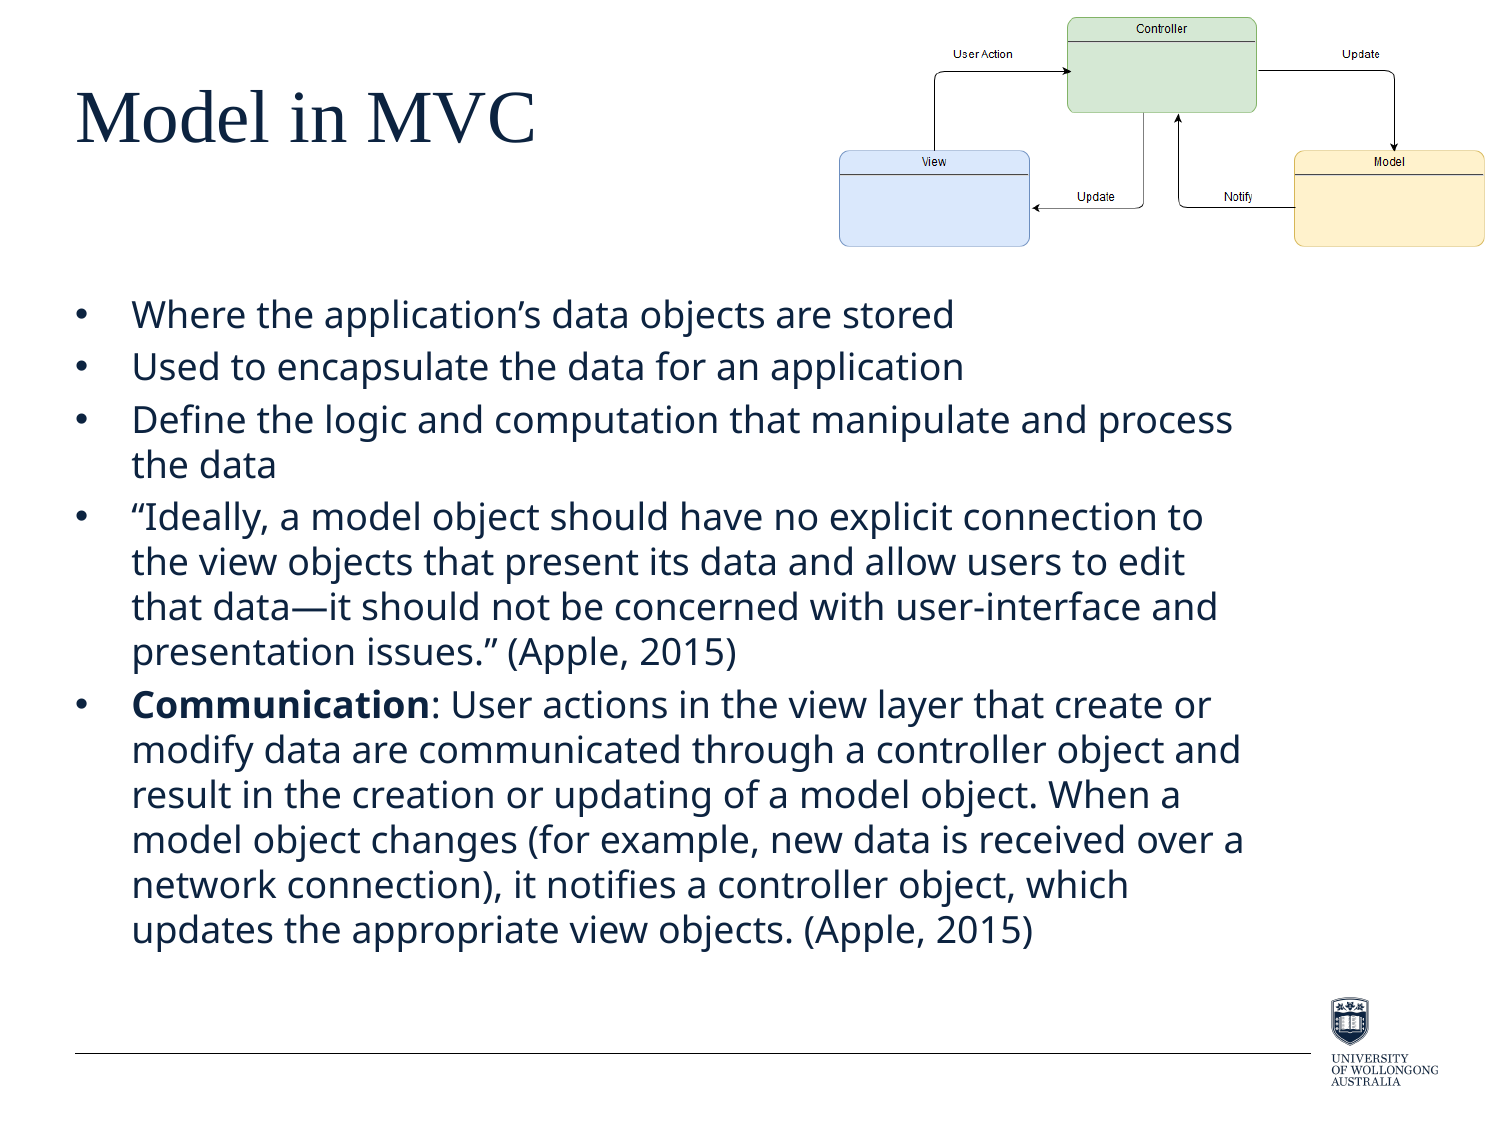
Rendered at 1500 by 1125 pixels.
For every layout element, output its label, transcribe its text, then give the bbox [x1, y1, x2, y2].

picture [838, 16, 1485, 247]
title Model in MVC [75, 67, 833, 207]
list Where the application’s data objects are stored Used to encapsulate the data for an application Define the logic and computation that manipulate and process the data “Ideally, a model object should have no explicit connection to the view objects that present its data and allow users to edit that data—it should not be concerned with user-interface and presentation issues.” (Apple, 2015) Communication: User actions in the view layer that create or modify data are communicated through a controller object and result in the creation or updating of a model object. When a model object changes (for example, new data is received over a network connection), it notifies a controller object, which updates the appropriate view objects. (Apple, 2015) [75, 290, 1270, 1028]
